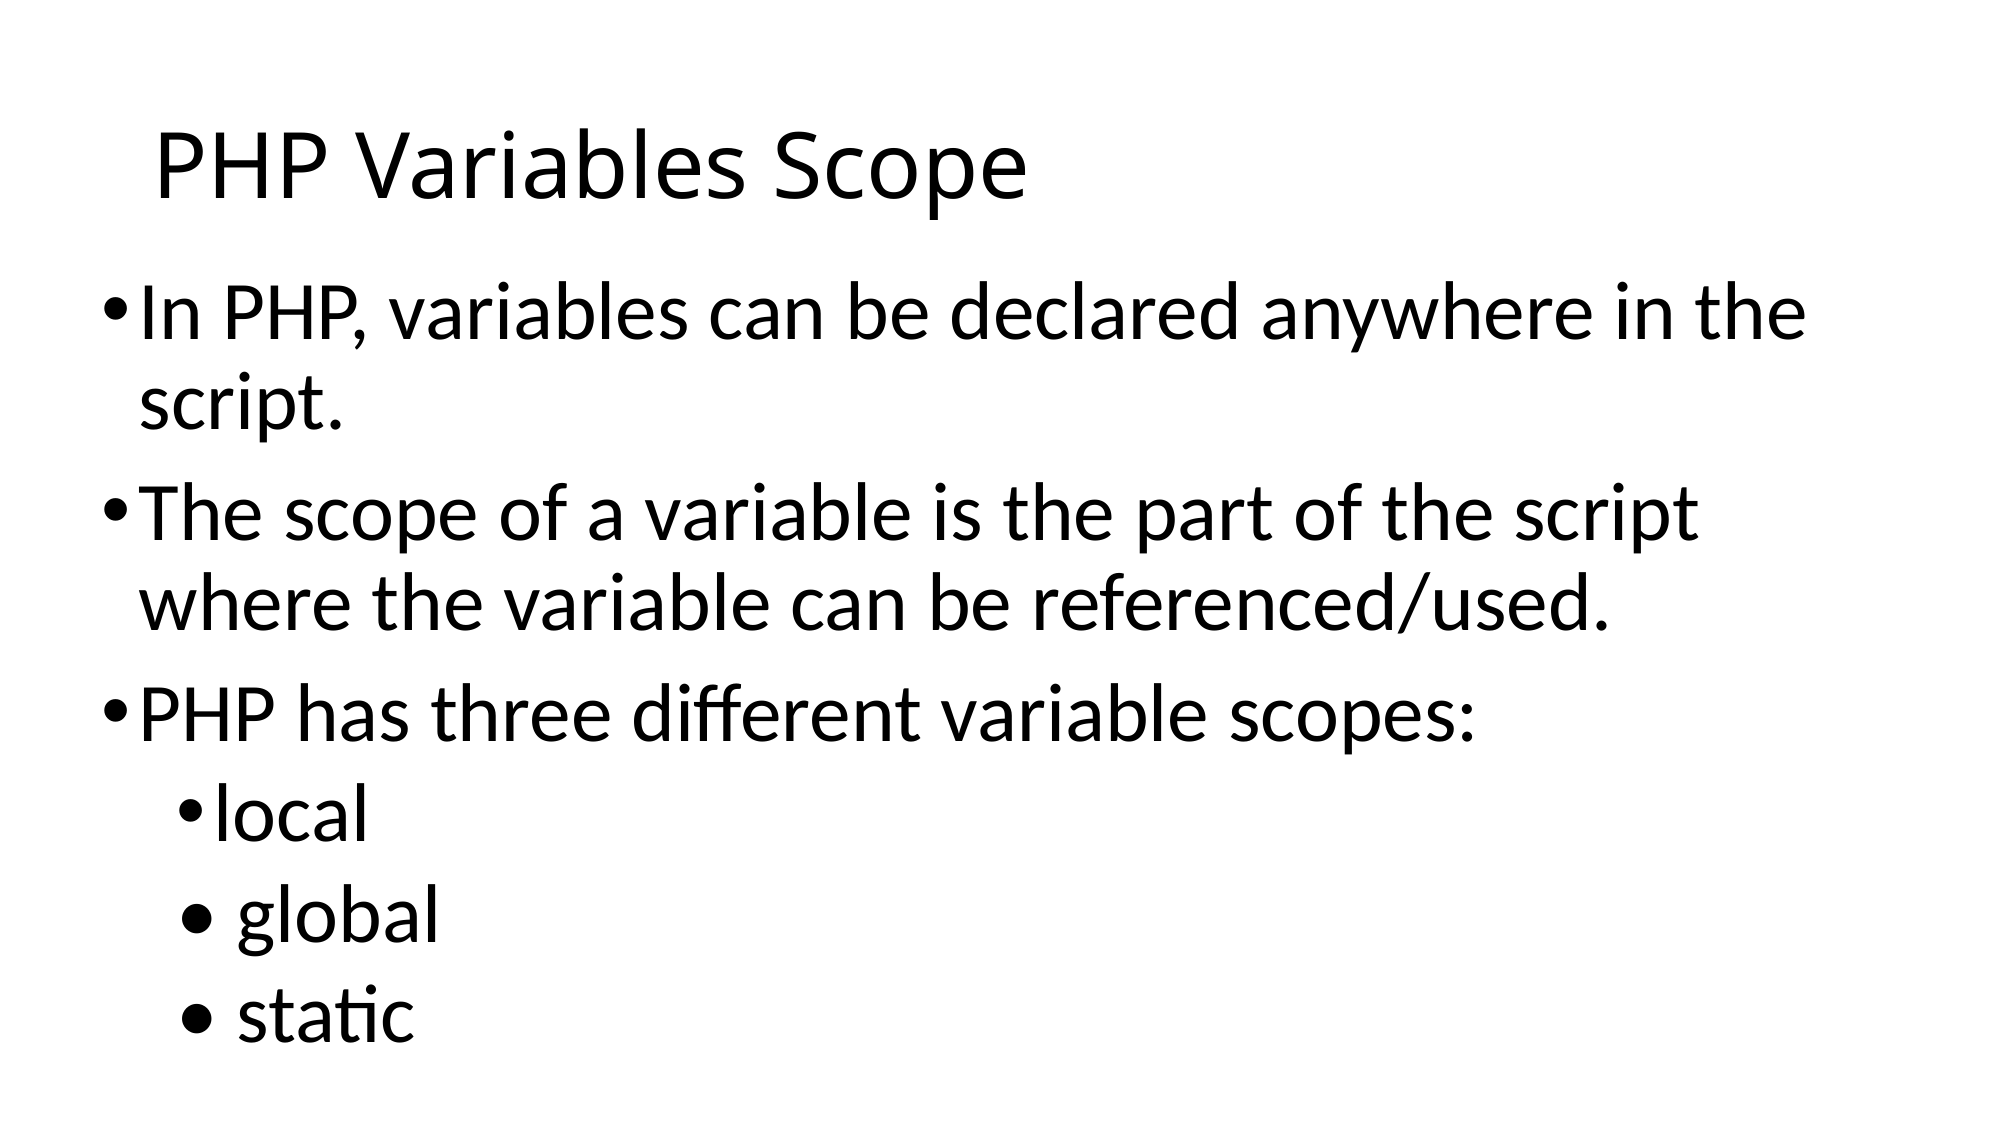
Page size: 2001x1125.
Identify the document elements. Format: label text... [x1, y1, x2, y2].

title PHP Variables Scope [137, 59, 1863, 260]
list In PHP, variables can be declared anywhere in the script. The scope of a variable is the part of the script where the variable can be referenced/used. PHP has three different variable scopes: local • global • static [86, 260, 1891, 1092]
